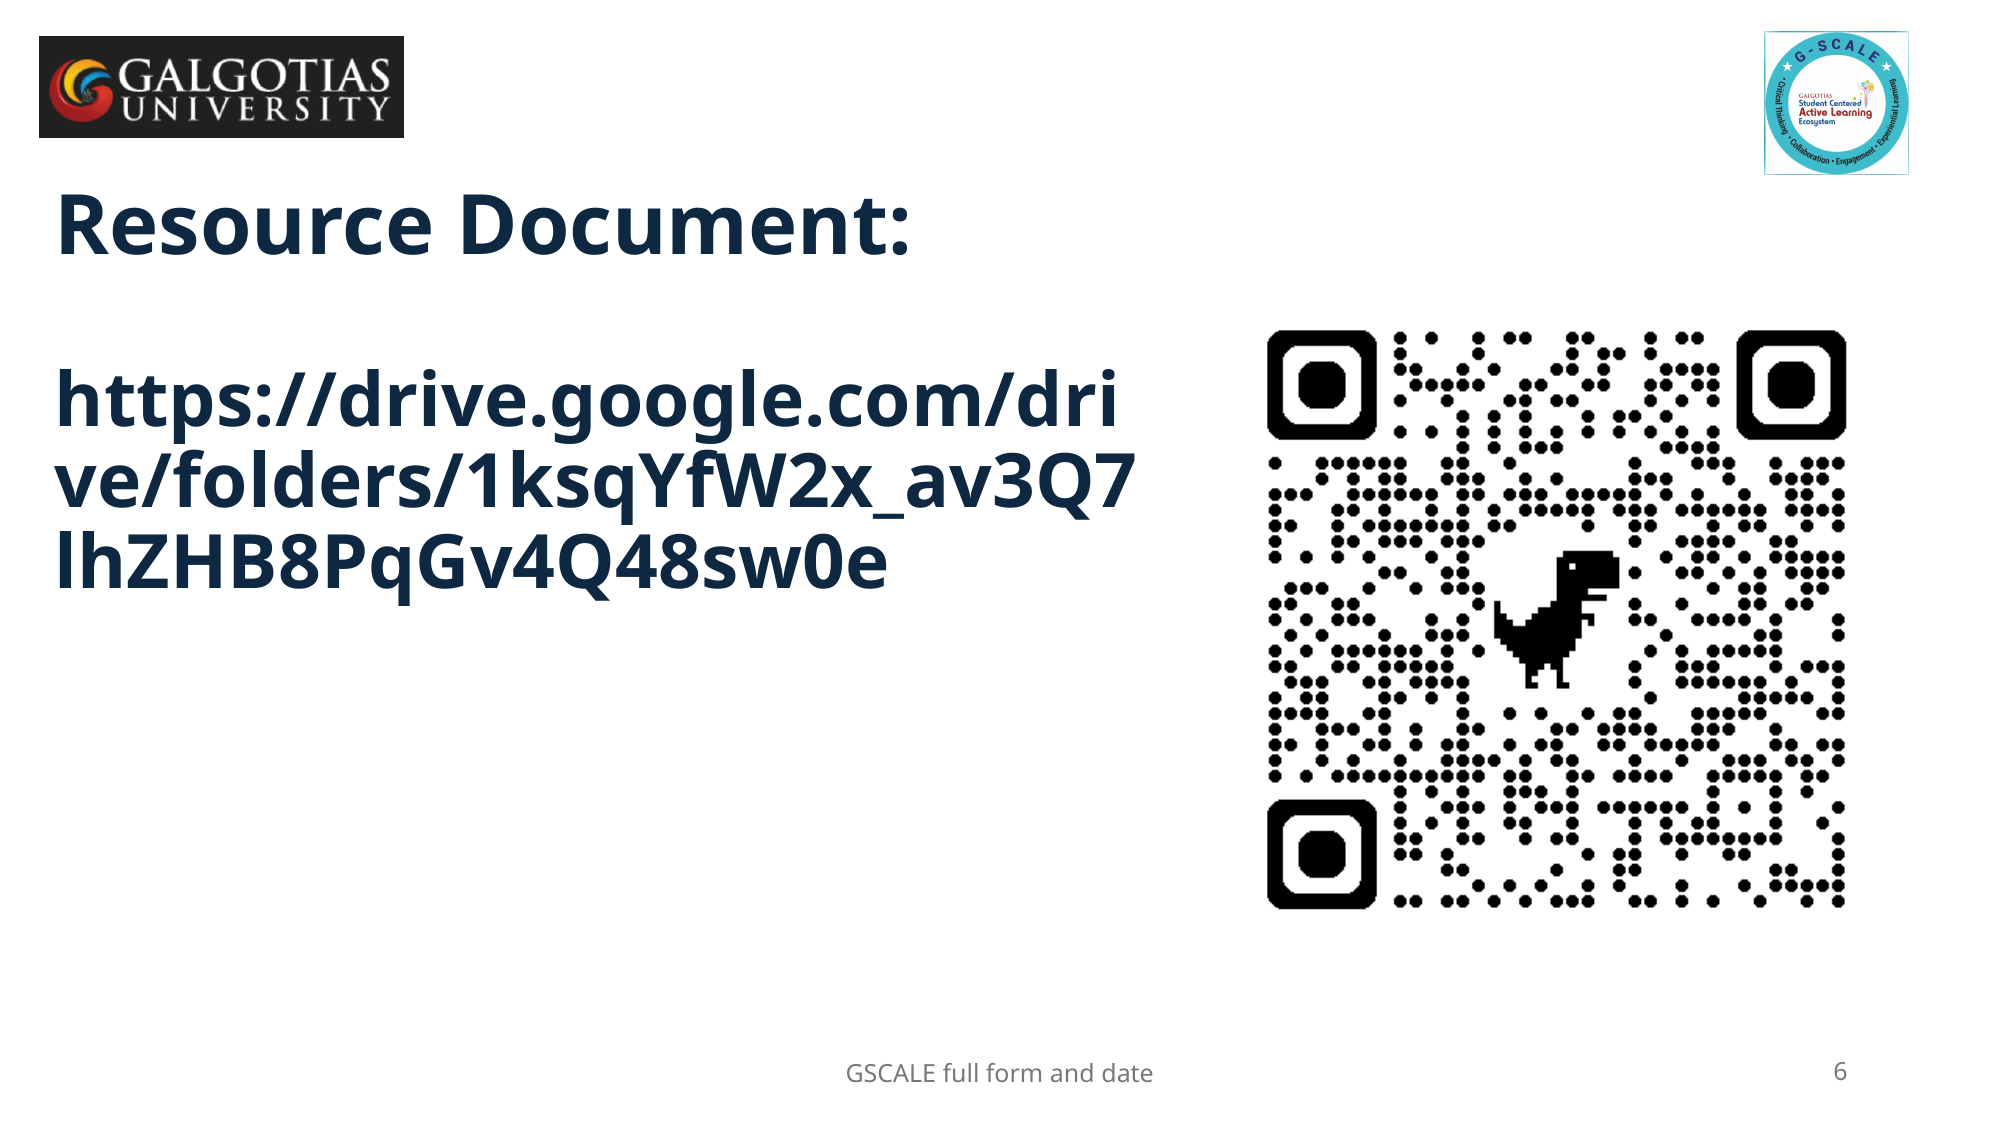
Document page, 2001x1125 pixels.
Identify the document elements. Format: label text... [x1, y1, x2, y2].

slide_number 6 [1412, 1042, 1863, 1103]
picture [39, 36, 404, 138]
picture [1764, 30, 1909, 176]
title Resource Document: https://drive.google.com/drive/folders/1ksqYfW2x_av3Q7lhZHB8PqGv4Q48sw0e [39, 174, 1159, 1021]
picture [1204, 267, 1909, 972]
footer GSCALE full form and date [662, 1042, 1338, 1103]
